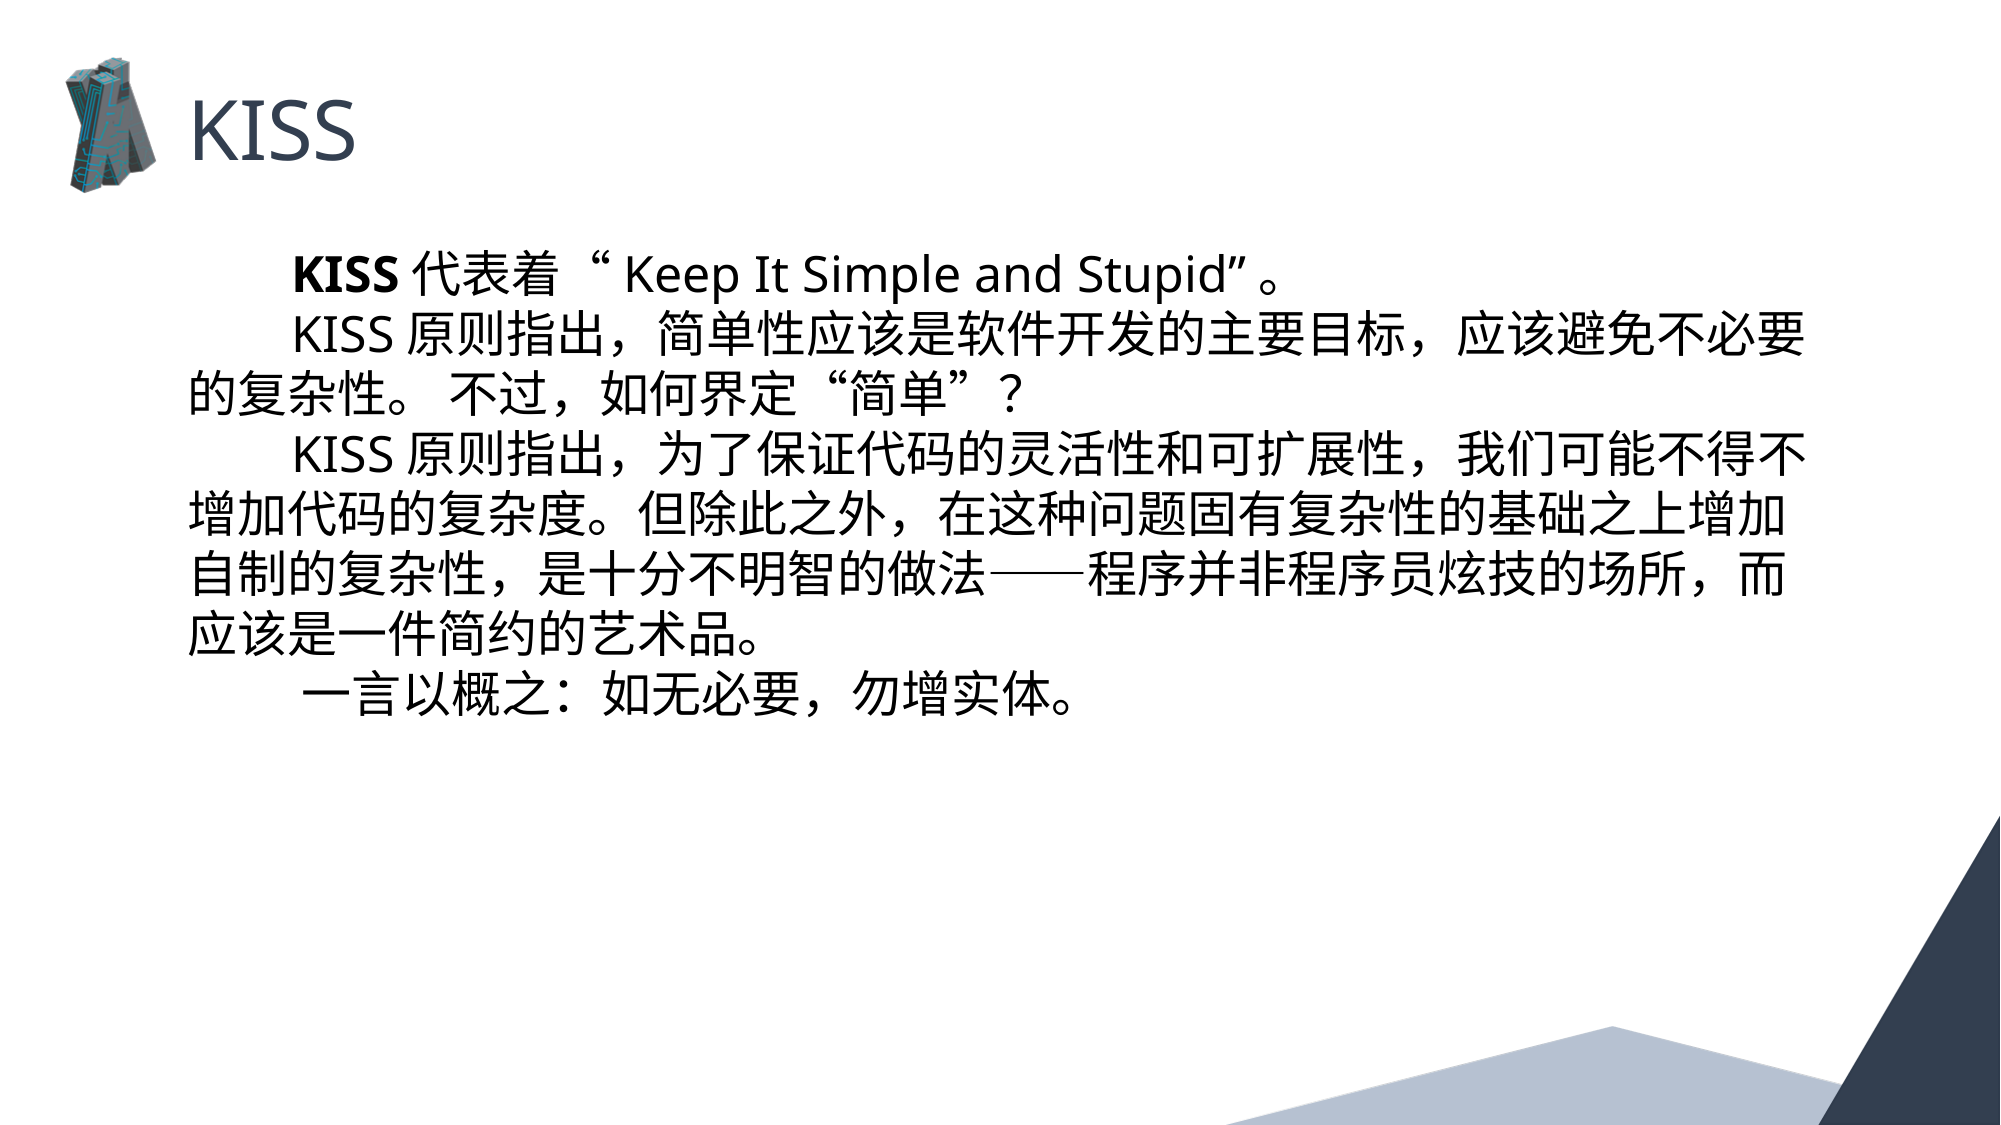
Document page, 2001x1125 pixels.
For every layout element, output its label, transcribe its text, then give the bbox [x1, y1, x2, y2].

text_box KISS代表着“Keep It Simple and Stupid”。 KISS原则指出，简单性应该是软件开发的主要目标，应该避免不必要的复杂性。 不过，如何界定“简单”？ KISS原则指出，为了保证代码的灵活性和可扩展性，我们可能不得不增加代码的复杂度。但除此之外，在这种问题固有复杂性的基础之上增加自制的复杂性，是十分不明智的做法——程序并非程序员炫技的场所，而应该是一件简约的艺术品。 一言以概之：如无必要，勿增实体。 [173, 235, 1827, 731]
list KISS [173, 80, 1919, 196]
picture [1225, 815, 2000, 1125]
picture [57, 55, 160, 196]
